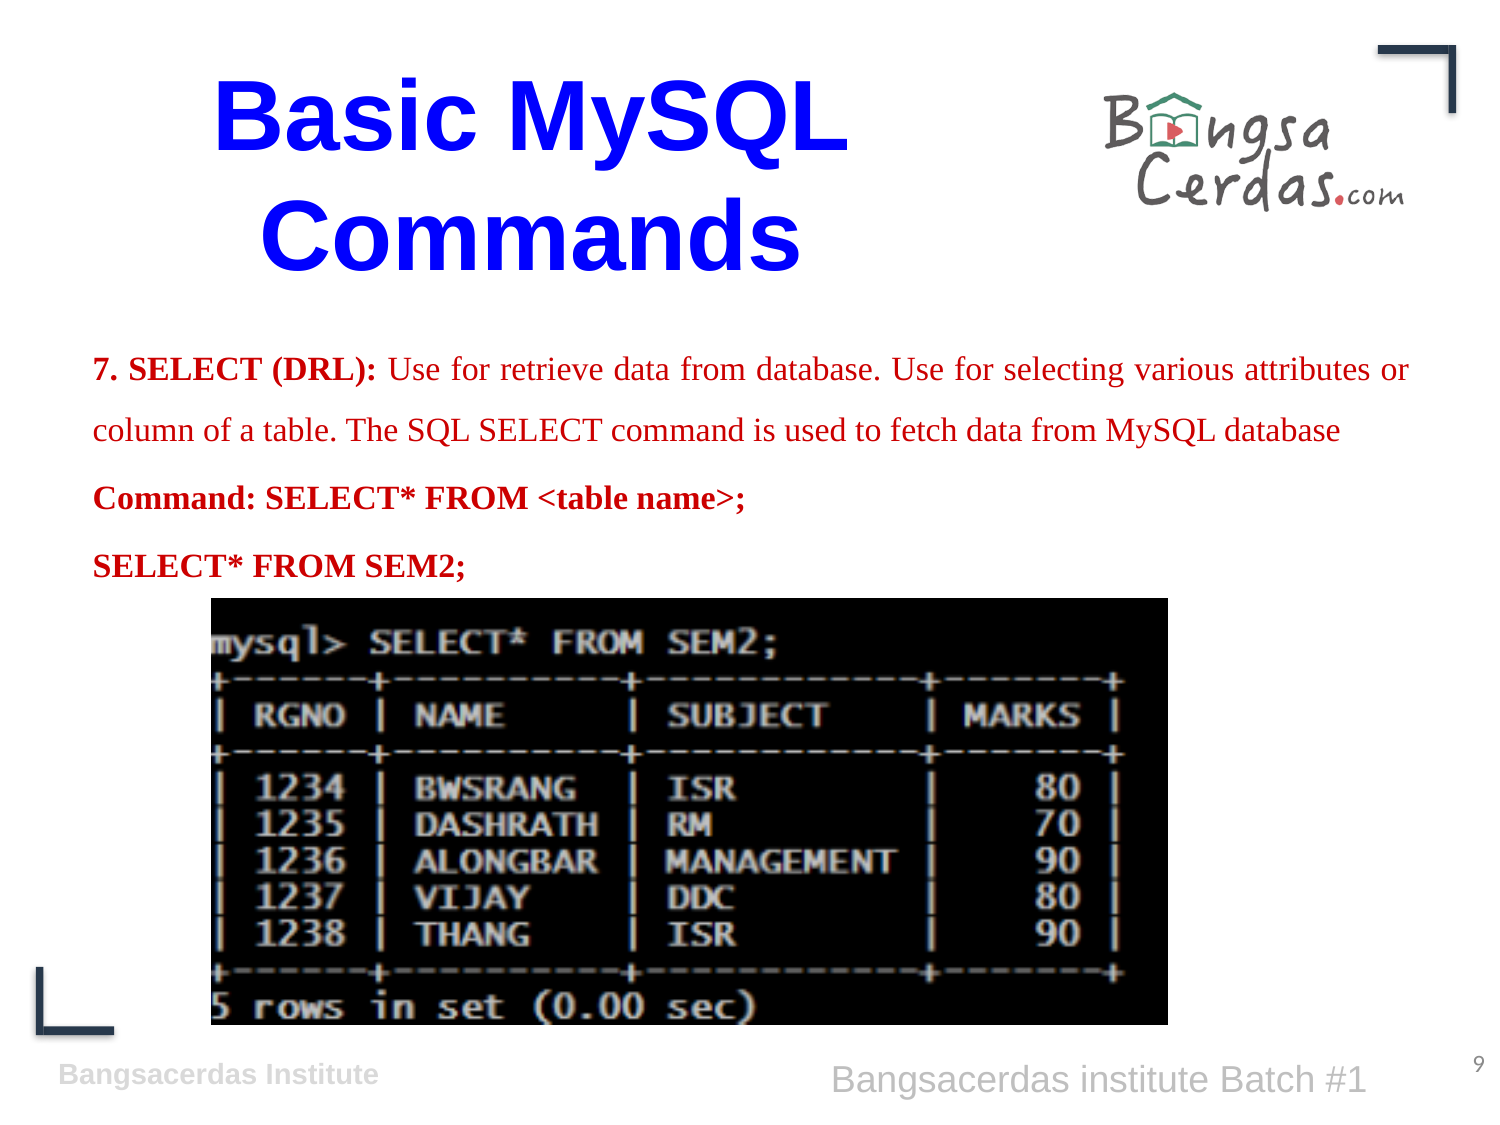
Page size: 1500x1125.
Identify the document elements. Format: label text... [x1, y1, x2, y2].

picture [210, 598, 1169, 1025]
slide_number 9 [1151, 1024, 1500, 1101]
list 7. SELECT (DRL): Use for retrieve data from database. Use for selecting various attributes or column of a table. The SQL SELECT command is used to fetch data from MySQL database Command: SELECT* FROM <table name>; SELECT* FROM SEM2; [75, 318, 1425, 599]
title Basic MySQL Commands [75, 45, 988, 297]
